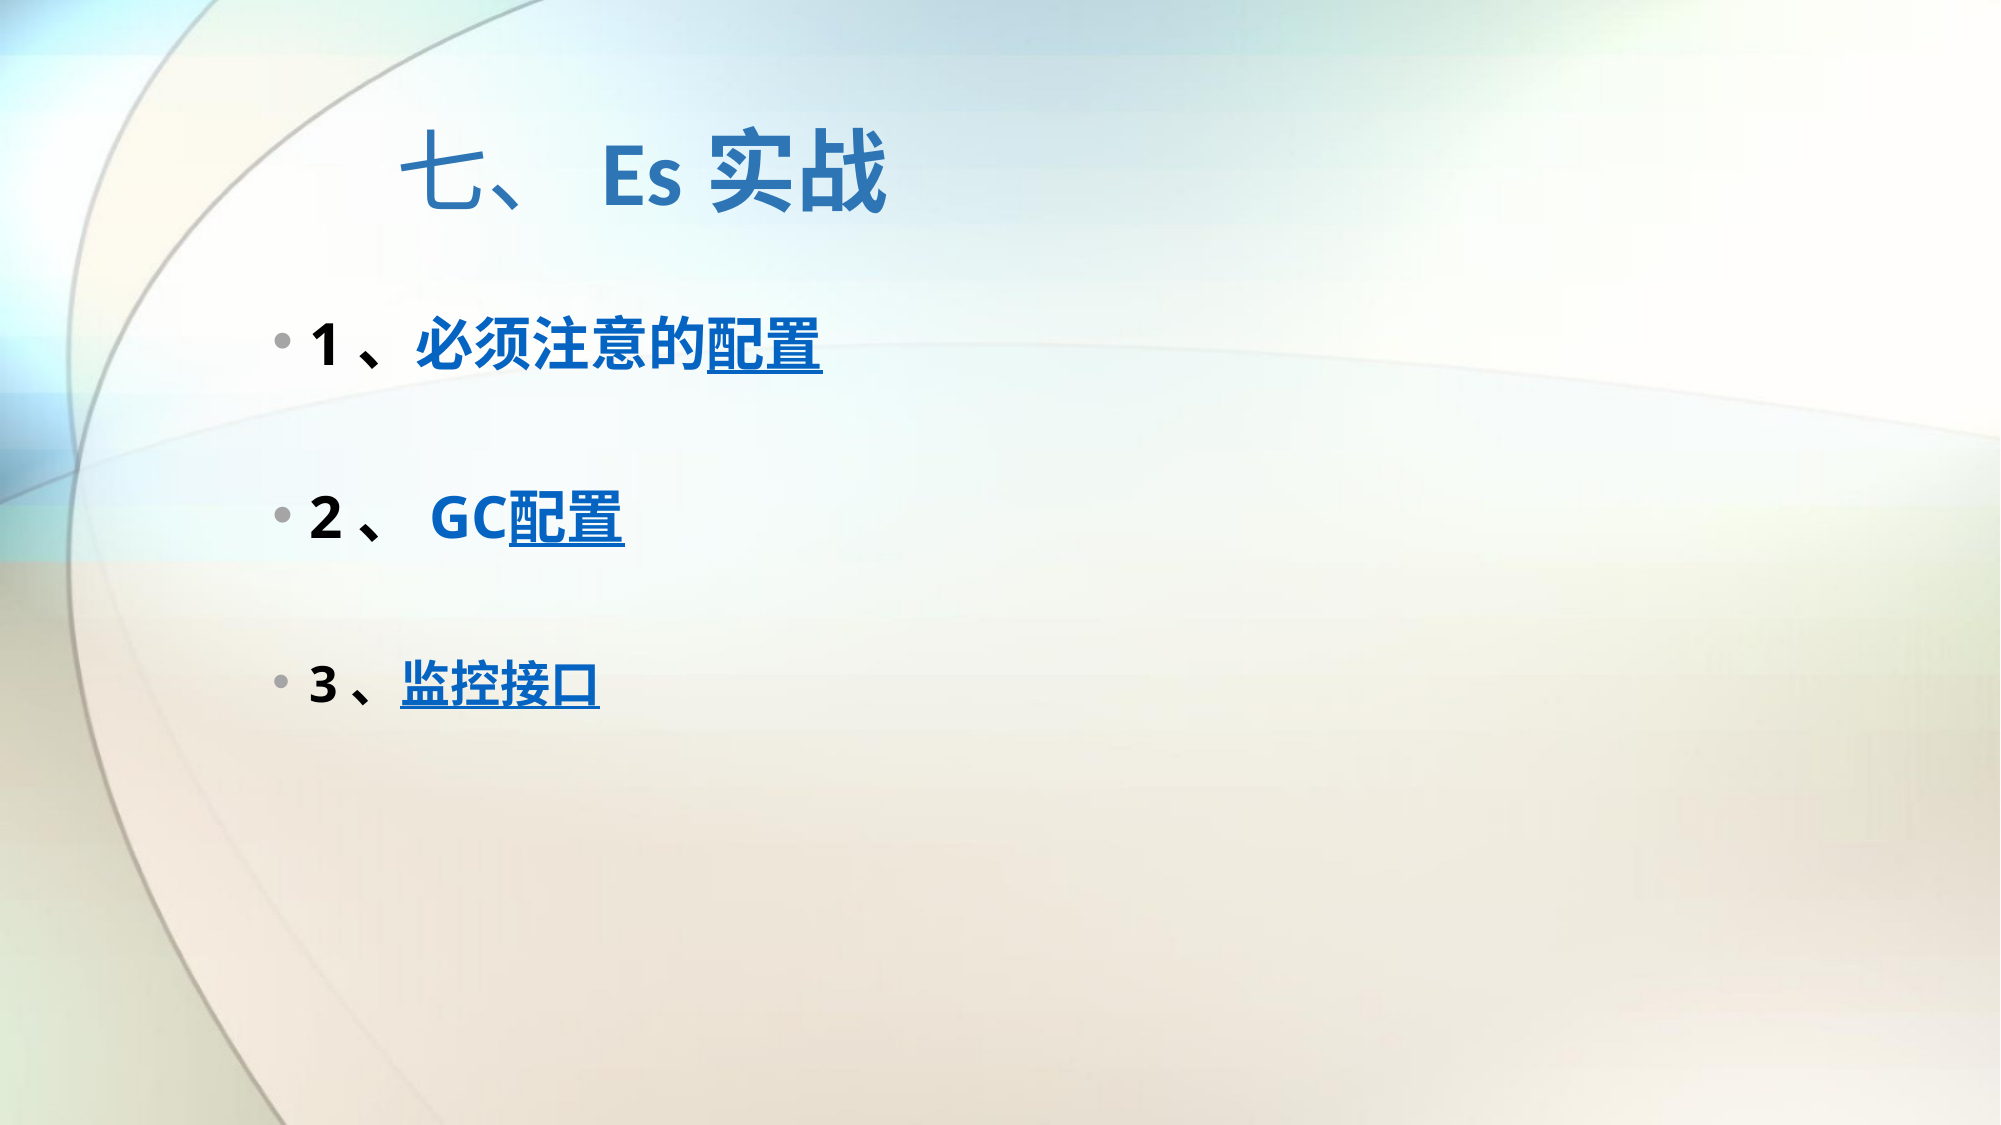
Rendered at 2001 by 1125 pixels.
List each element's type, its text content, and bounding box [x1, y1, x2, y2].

title 七、Es实战 [381, 59, 1863, 278]
picture [0, 0, 2001, 1125]
list 1、必须注意的配置 2、GC配置 3、监控接口 [257, 299, 1744, 1014]
